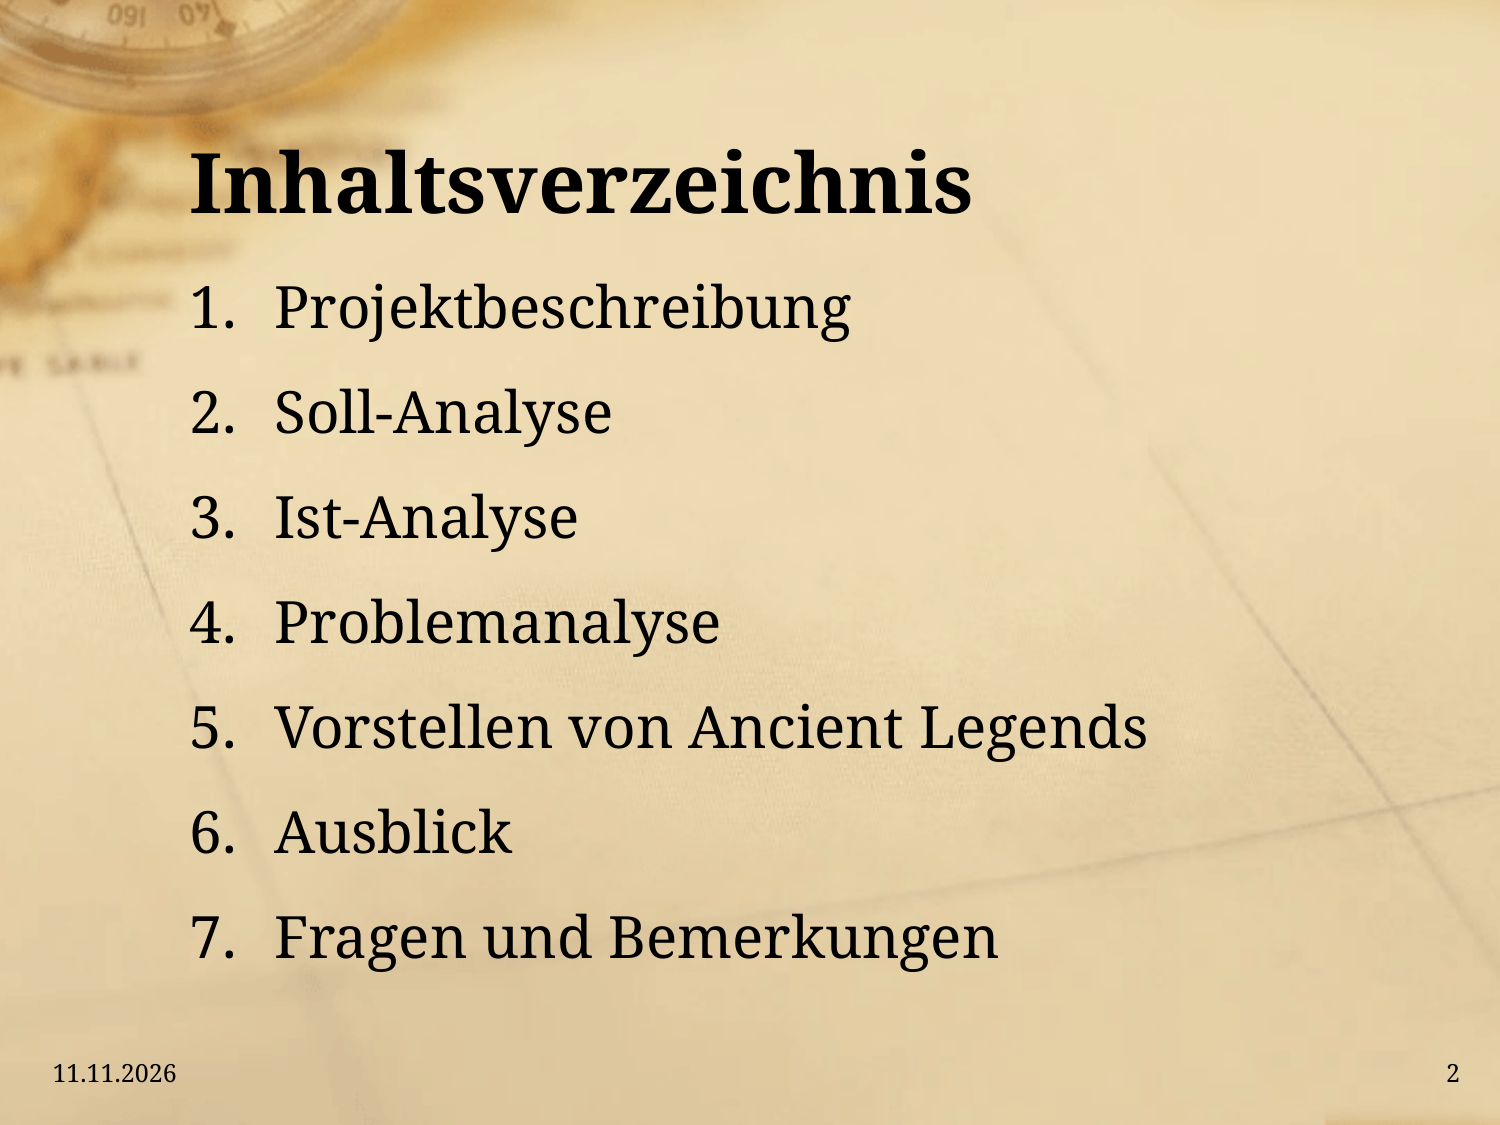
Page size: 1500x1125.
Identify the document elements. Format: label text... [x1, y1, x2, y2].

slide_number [37, 1050, 388, 1103]
list Projektbeschreibung Soll-Analyse Ist-Analyse Problemanalyse Vorstellen von Ancient Legends Ausblick Fragen und Bemerkungen [174, 262, 1375, 1005]
picture [0, 0, 1500, 1125]
title Inhaltsverzeichnis [174, 45, 1463, 238]
slide_number 2 [1262, 1050, 1475, 1103]
